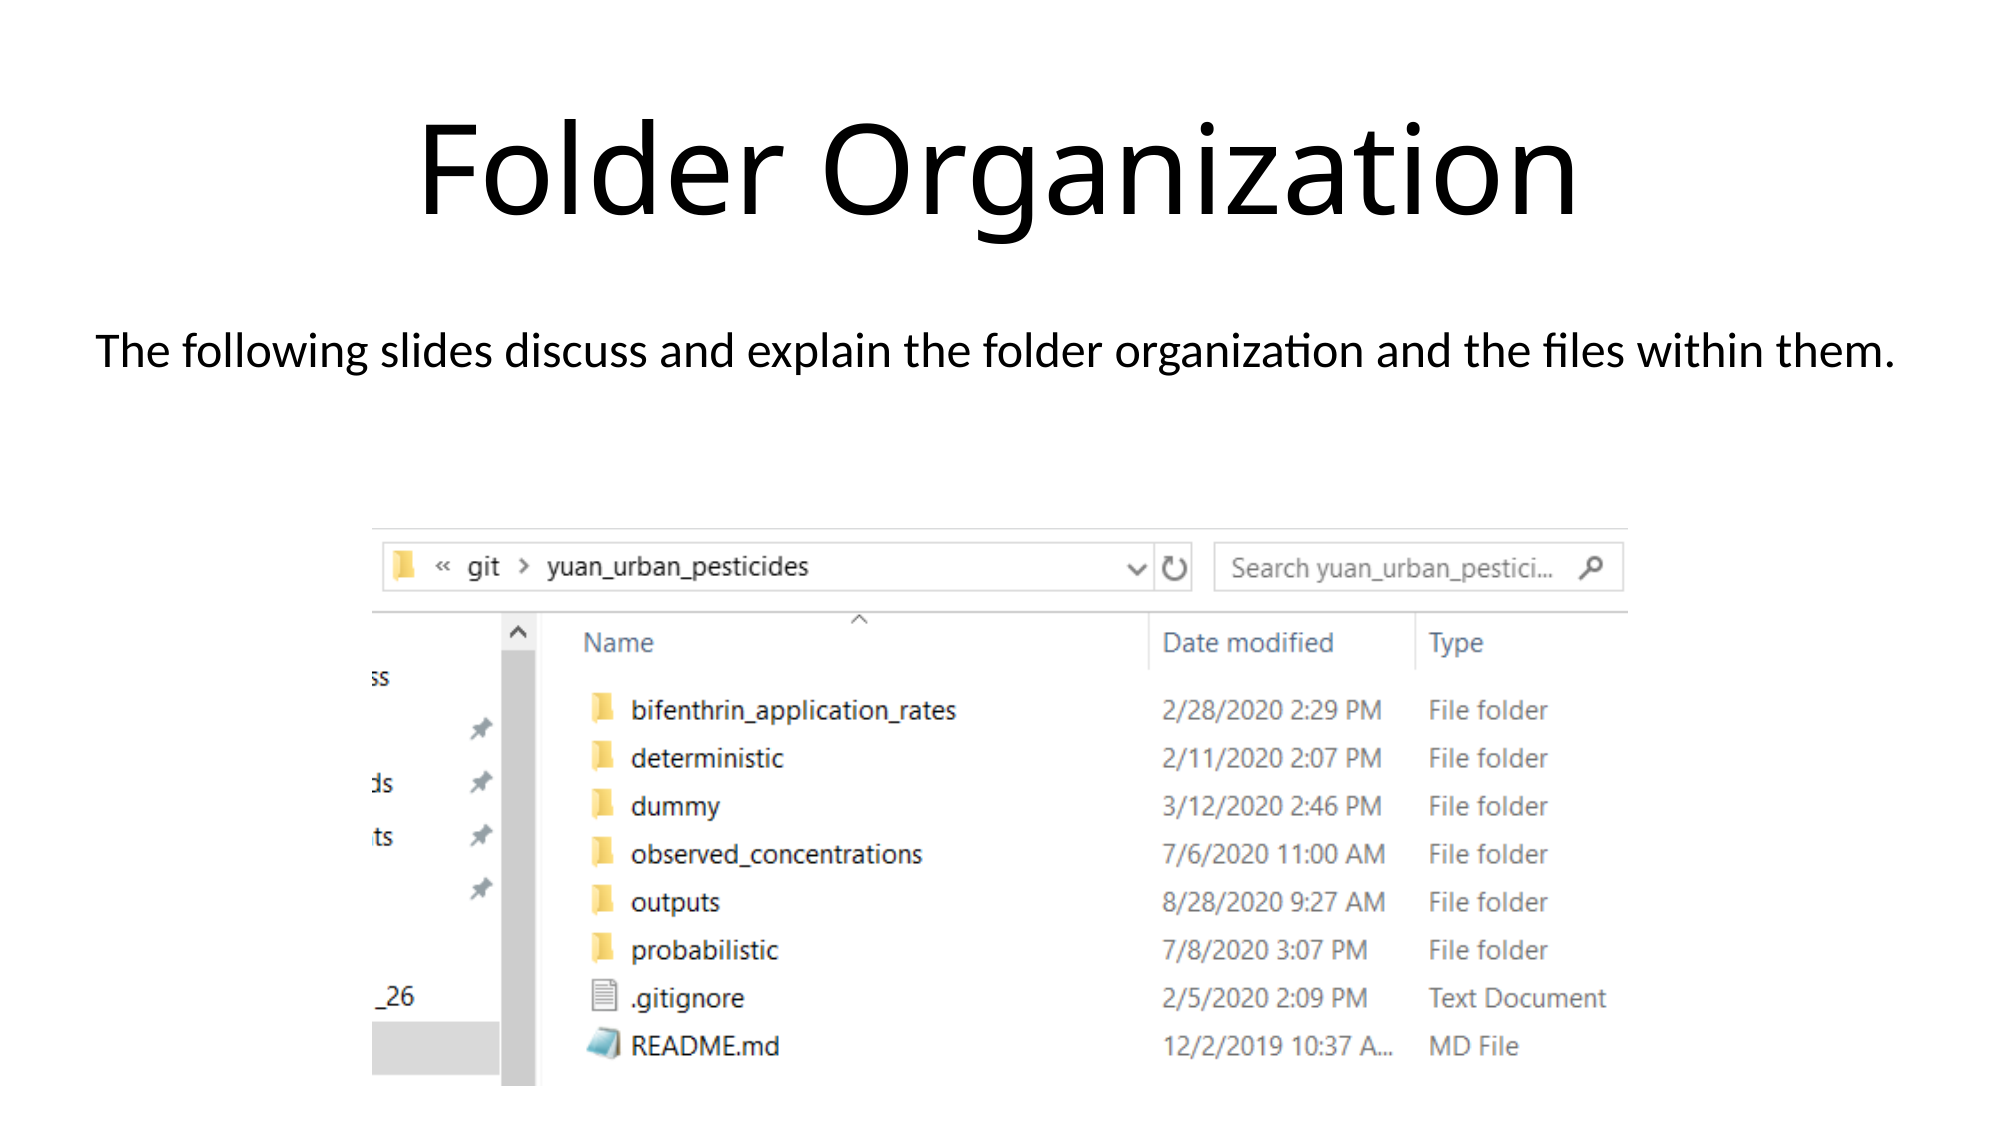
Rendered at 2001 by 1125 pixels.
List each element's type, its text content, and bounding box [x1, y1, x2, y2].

picture [372, 528, 1628, 1086]
list The following slides discuss and explain the folder organization and the files within them. [80, 316, 1920, 563]
title Folder Organization [136, 3, 1862, 250]
